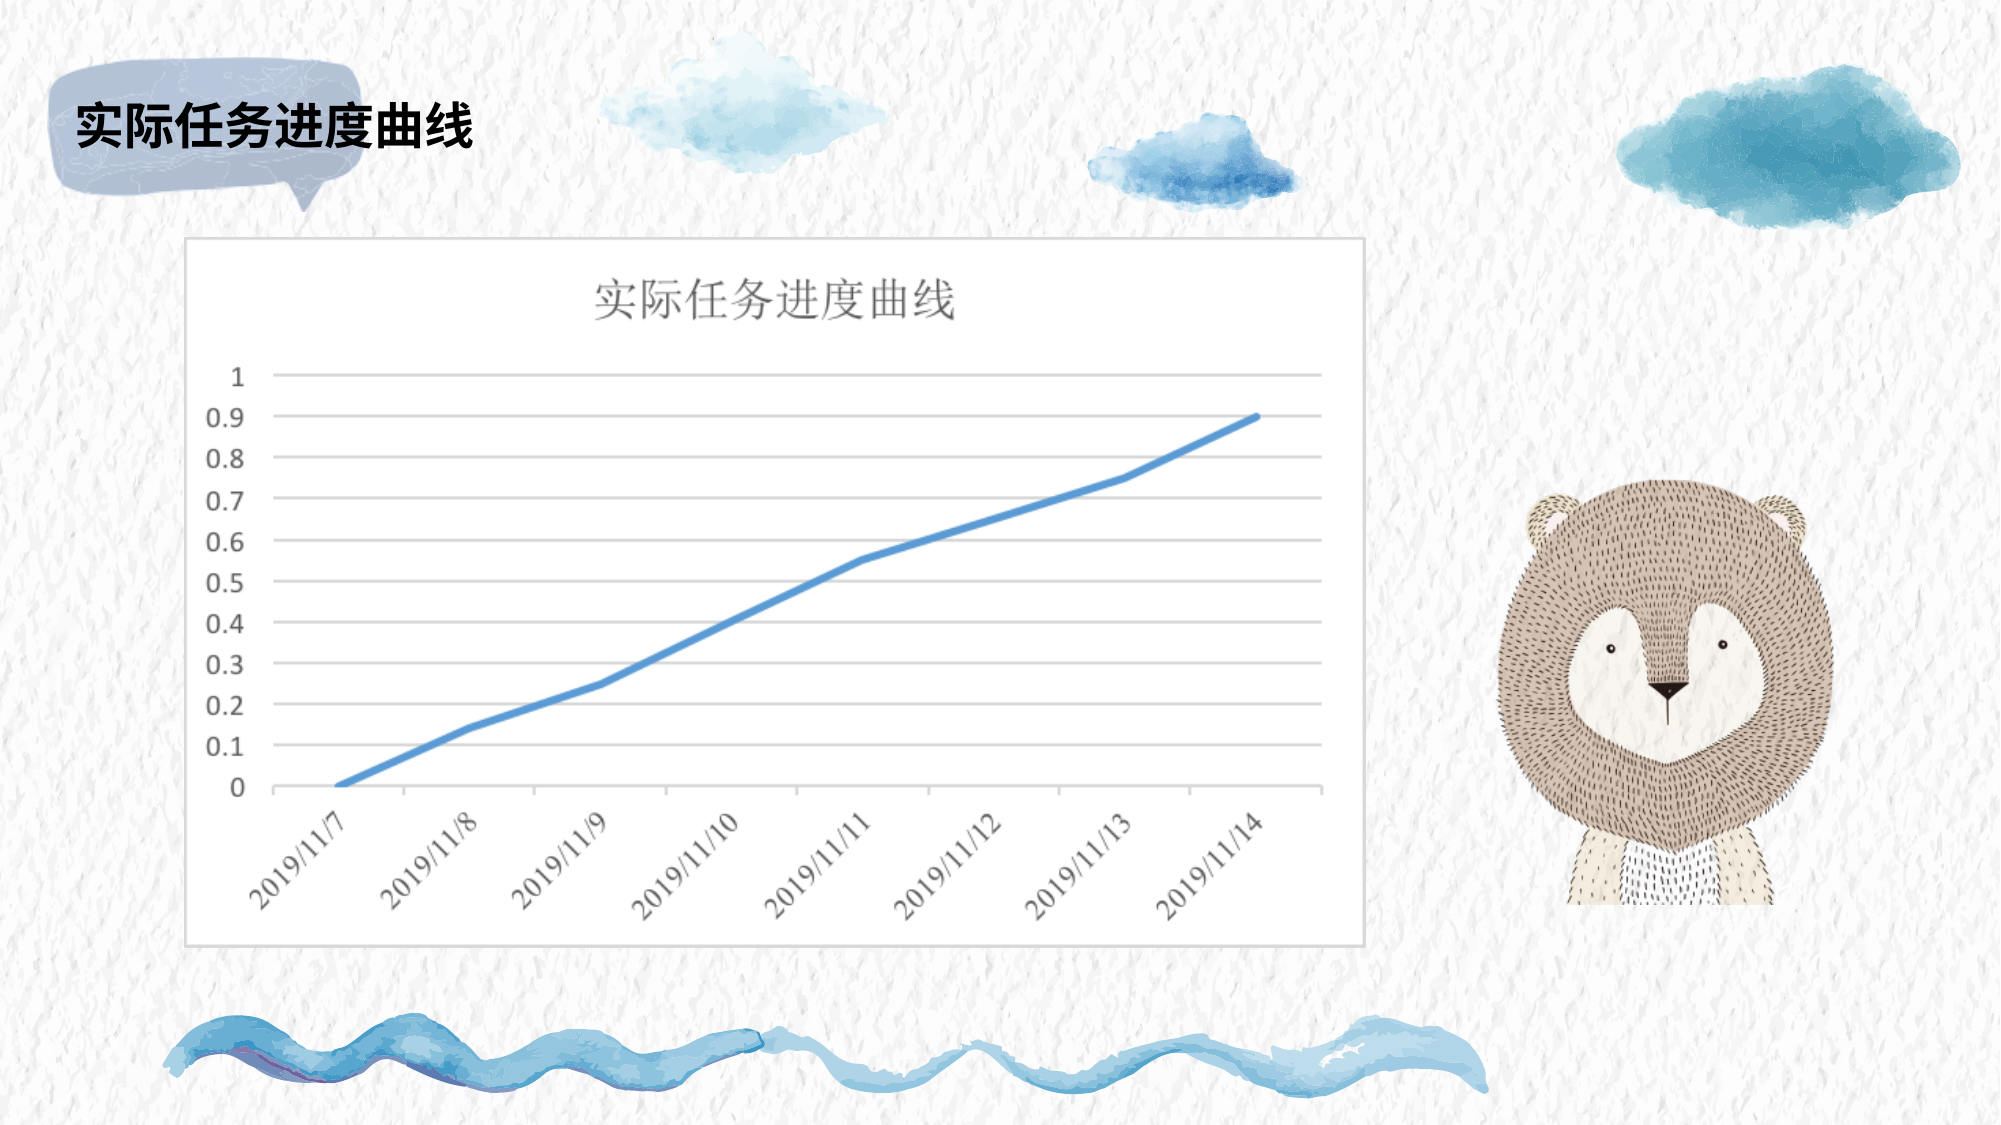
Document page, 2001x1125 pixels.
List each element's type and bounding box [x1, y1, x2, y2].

picture [0, 0, 2000, 1125]
text_box [46, 57, 492, 212]
